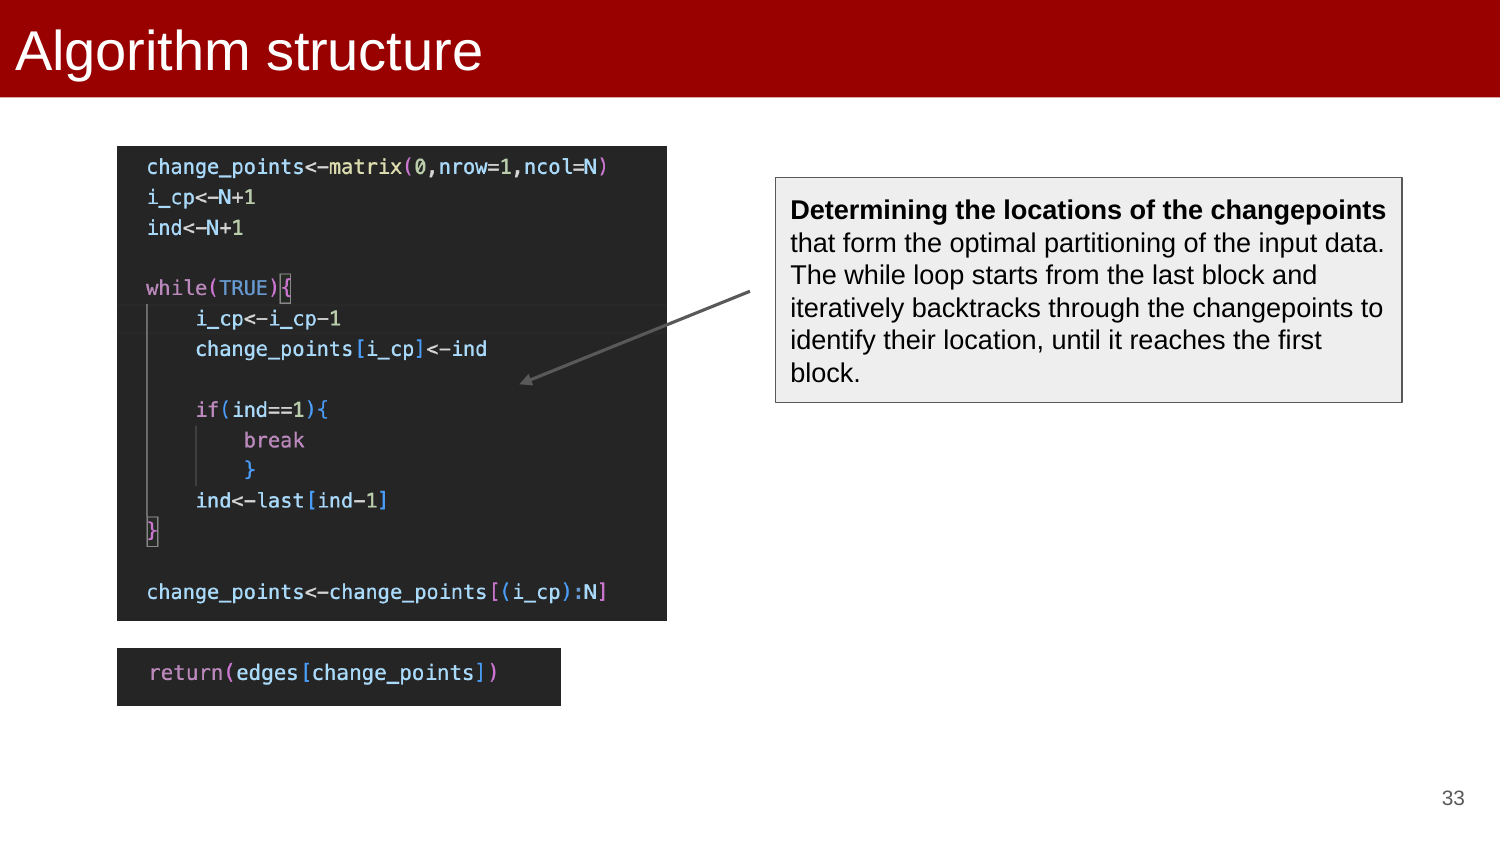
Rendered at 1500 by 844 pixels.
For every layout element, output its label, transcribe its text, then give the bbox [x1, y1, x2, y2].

title Algorithm structure [0, 0, 1500, 98]
slide_number ‹#› [1389, 764, 1480, 830]
text_box Determining the locations of the changepoints that form the optimal partitioning of the input data. The while loop starts from the last block and iteratively backtracks through the changepoints to identify their location, until it reaches the first block. [775, 177, 1403, 403]
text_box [519, 290, 751, 385]
picture [116, 647, 561, 706]
picture [116, 146, 667, 621]
